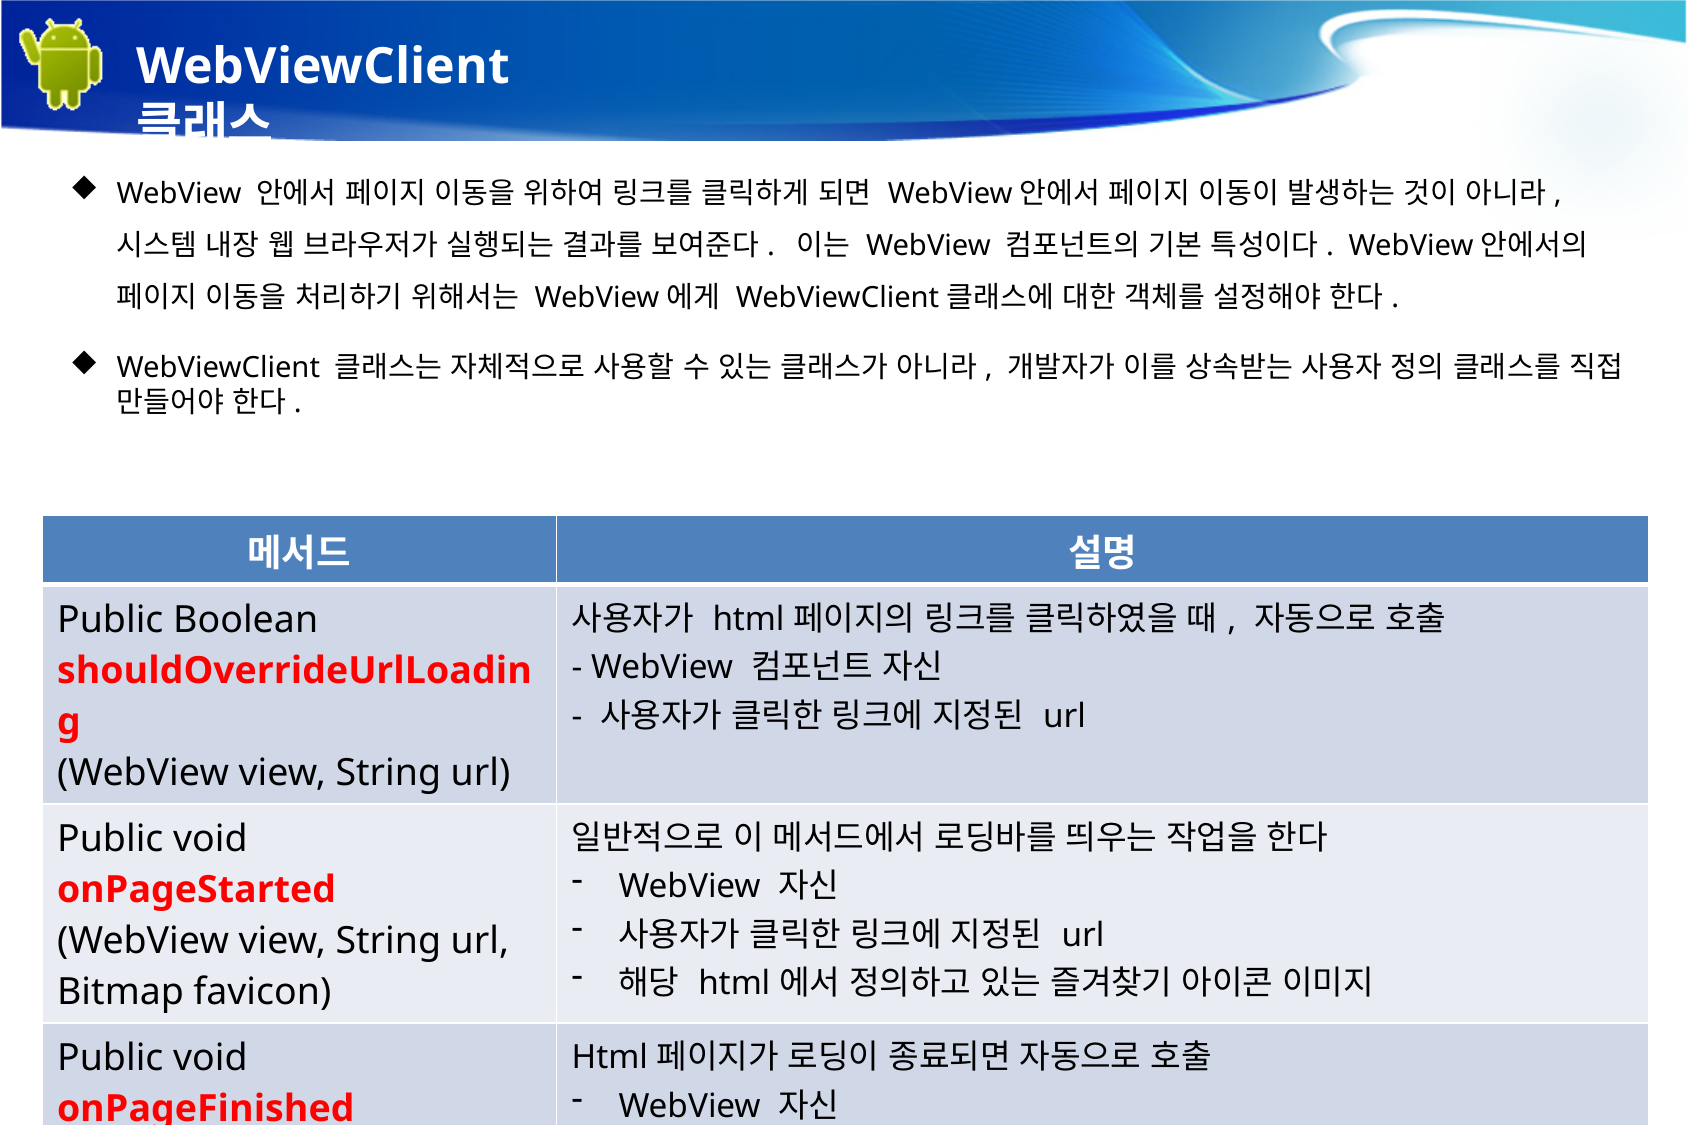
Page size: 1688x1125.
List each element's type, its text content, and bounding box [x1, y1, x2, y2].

table_header 설명 [557, 516, 1648, 582]
text_box WebView 안에서 페이지 이동을 위하여 링크를 클릭하게 되면 WebView안에서 페이지 이동이 발생하는 것이 아니라, 시스템 내장 웹 브라우저가 실행되는 결과를 보여준다. 이는 WebView 컴포넌트의 기본 특성이다. WebView안에서의 페이지 이동을 처리하기 위해서는 WebView에게 WebViewClient클래스에 대한 객체를 설정해야 한다. WebViewClient 클래스는 자체적으로 사용할 수 있는 클래스가 아니라, 개발자가 이를 상속받는 사용자 정의 클래스를 직접 만들어야 한다. [54, 148, 1650, 426]
table_cell Public Boolean shouldOverrideUrlLoading (WebView view, String url) [43, 587, 556, 803]
picture [0, 0, 1688, 141]
table_cell 사용자가 html페이지의 링크를 클릭하였을 때, 자동으로 호출 - WebView 컴포넌트 자신 - 사용자가 클릭한 링크에 지정된 url [557, 587, 1648, 803]
table_cell 일반적으로 이 메서드에서 로딩바를 띄우는 작업을 한다 WebView 자신 사용자가 클릭한 링크에 지정된 url 해당 html에서 정의하고 있는 즐겨찾기 아이콘 이미지 [557, 805, 1648, 1022]
table_cell Public void onPageStarted (WebView view, String url, Bitmap favicon) [43, 805, 556, 1022]
table_header 메서드 [43, 516, 556, 582]
table_cell Public void onPageFinished (WebView view, String url) [43, 1024, 556, 1125]
title WebViewClient 클래스 [134, 31, 671, 96]
table_cell Html페이지가 로딩이 종료되면 자동으로 호출 WebView 자신 사용자가 클릭한 링크에 지정된 url 해당 html에서 정의하고 있는 즐겨찾기 아이콘 [557, 1024, 1648, 1125]
